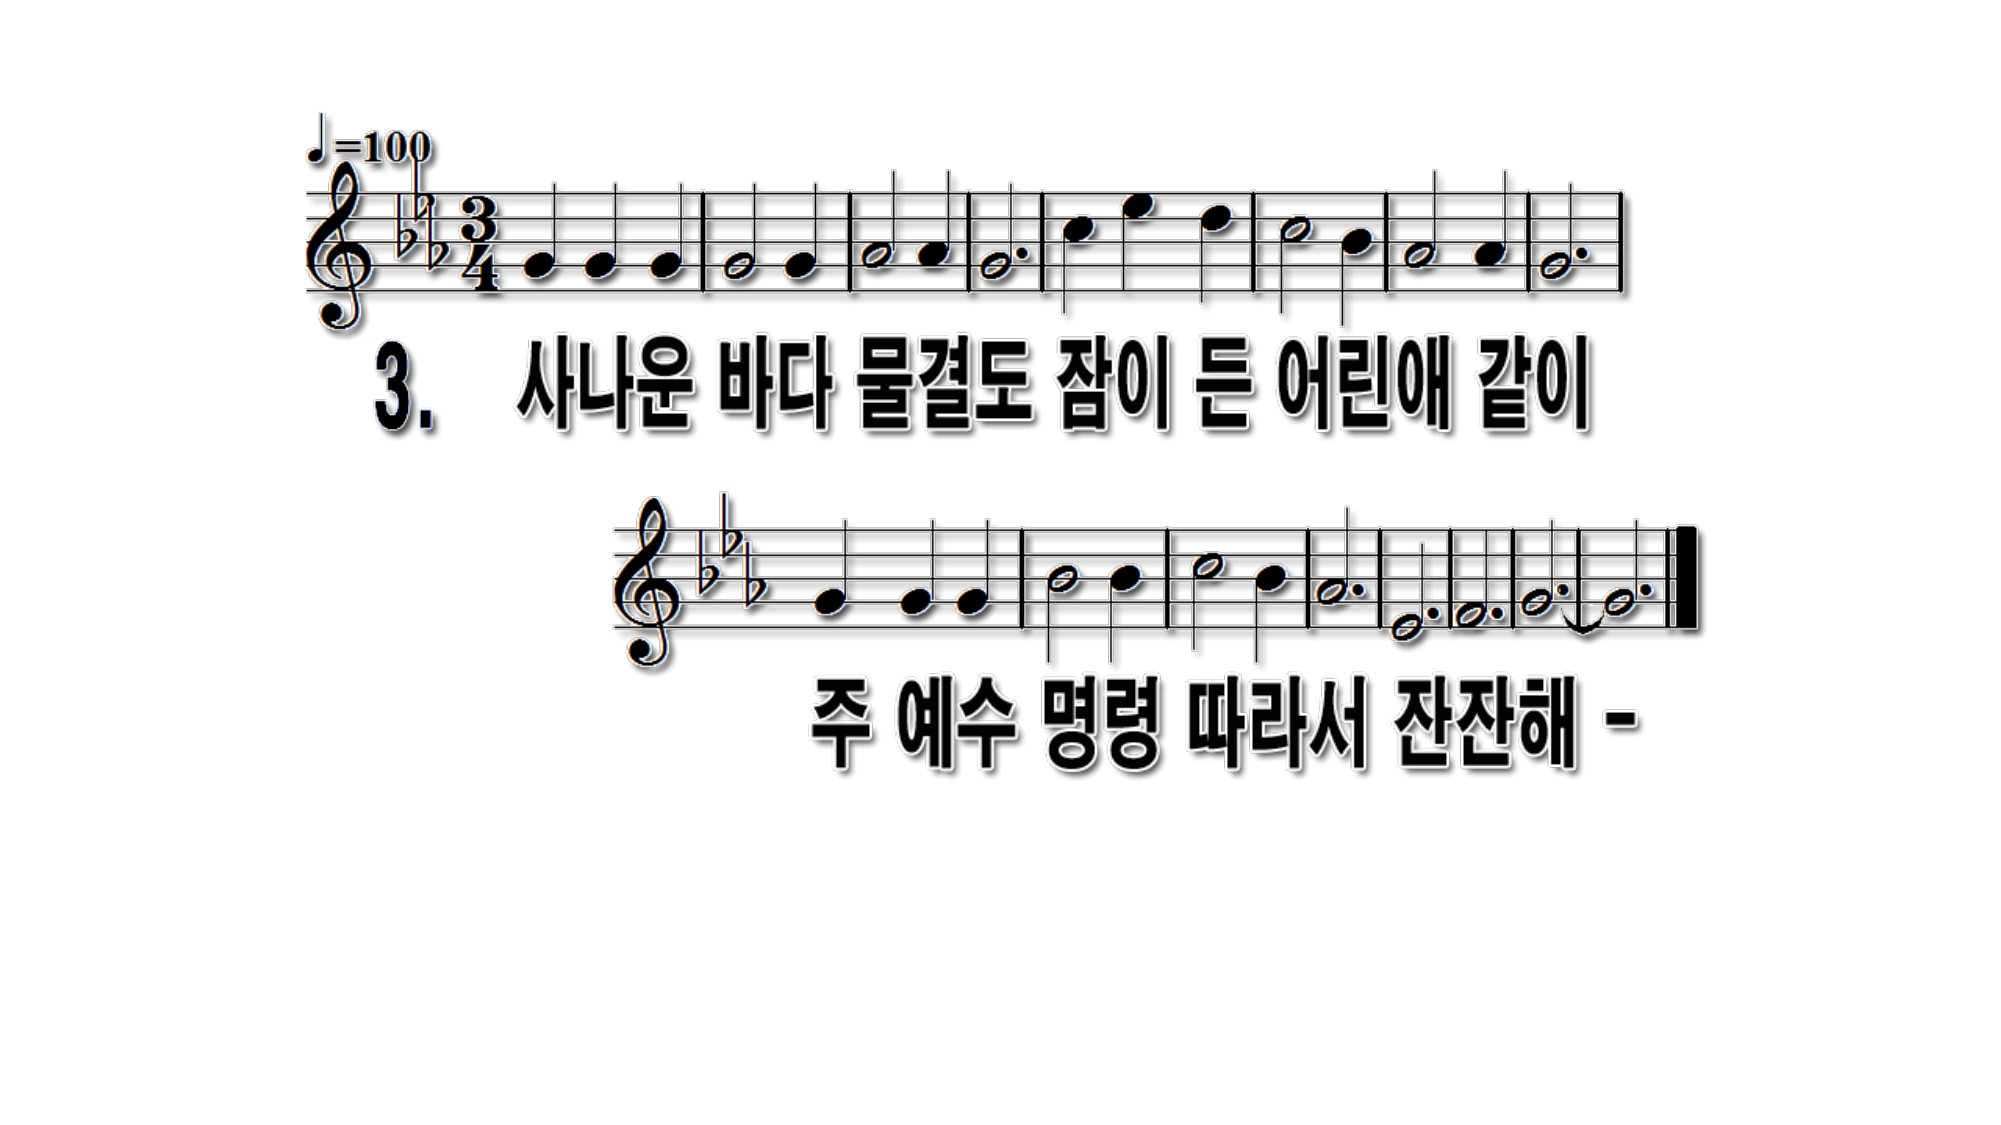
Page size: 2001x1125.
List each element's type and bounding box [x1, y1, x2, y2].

picture [249, 0, 1750, 835]
